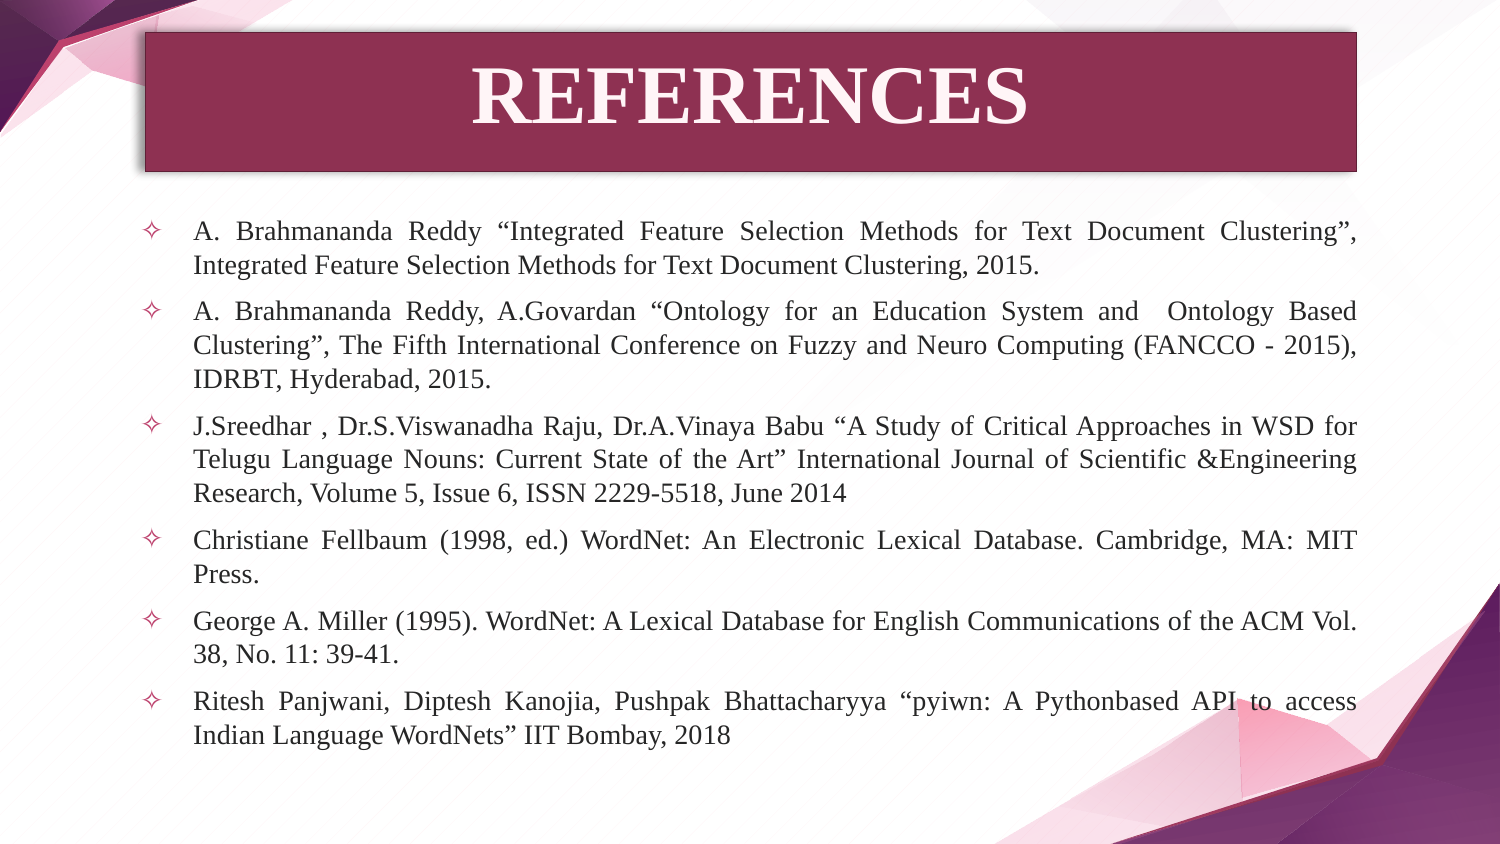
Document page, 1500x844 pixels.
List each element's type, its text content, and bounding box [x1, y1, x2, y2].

title REFERENCES [145, 32, 1357, 172]
list A. Brahmananda Reddy “Integrated Feature Selection Methods for Text Document Clustering”, Integrated Feature Selection Methods for Text Document Clustering, 2015. A. Brahmananda Reddy, A.Govardan “Ontology for an Education System and Ontology Based Clustering”, The Fifth International Conference on Fuzzy and Neuro Computing (FANCCO - 2015), IDRBT, Hyderabad, 2015. J.Sreedhar , Dr.S.Viswanadha Raju, Dr.A.Vinaya Babu “A Study of Critical Approaches in WSD for Telugu Language Nouns: Current State of the Art” International Journal of Scientific &Engineering Research, Volume 5, Issue 6, ISSN 2229-5518, June 2014 Christiane Fellbaum (1998, ed.) WordNet: An Electronic Lexical Database. Cambridge, MA: MIT Press. George A. Miller (1995). WordNet: A Lexical Database for English Communications of the ACM Vol. 38, No. 11: 39-41. Ritesh Panjwani, Diptesh Kanojia, Pushpak Bhattacharyya “pyiwn: A Pythonbased API to access Indian Language WordNets” IIT Bombay, 2018 [125, 196, 1375, 760]
